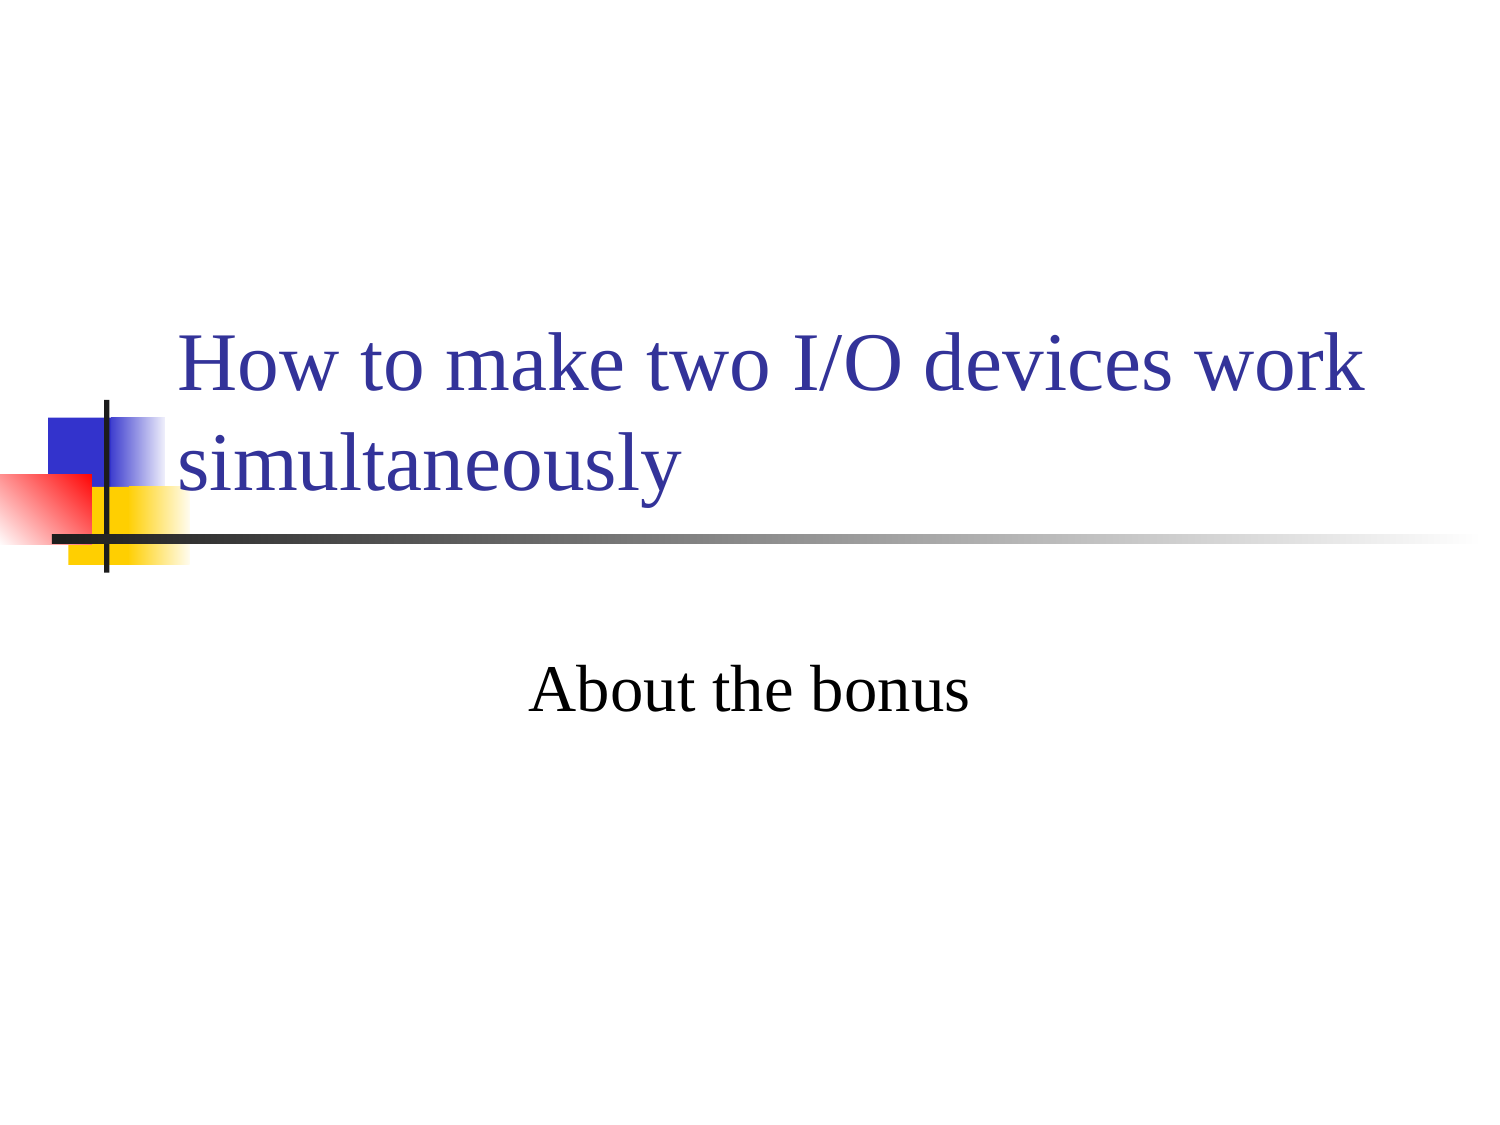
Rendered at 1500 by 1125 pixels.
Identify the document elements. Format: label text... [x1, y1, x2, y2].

subtitle About the bonus [225, 637, 1275, 925]
title How to make two I/O devices work simultaneously [162, 275, 1438, 515]
